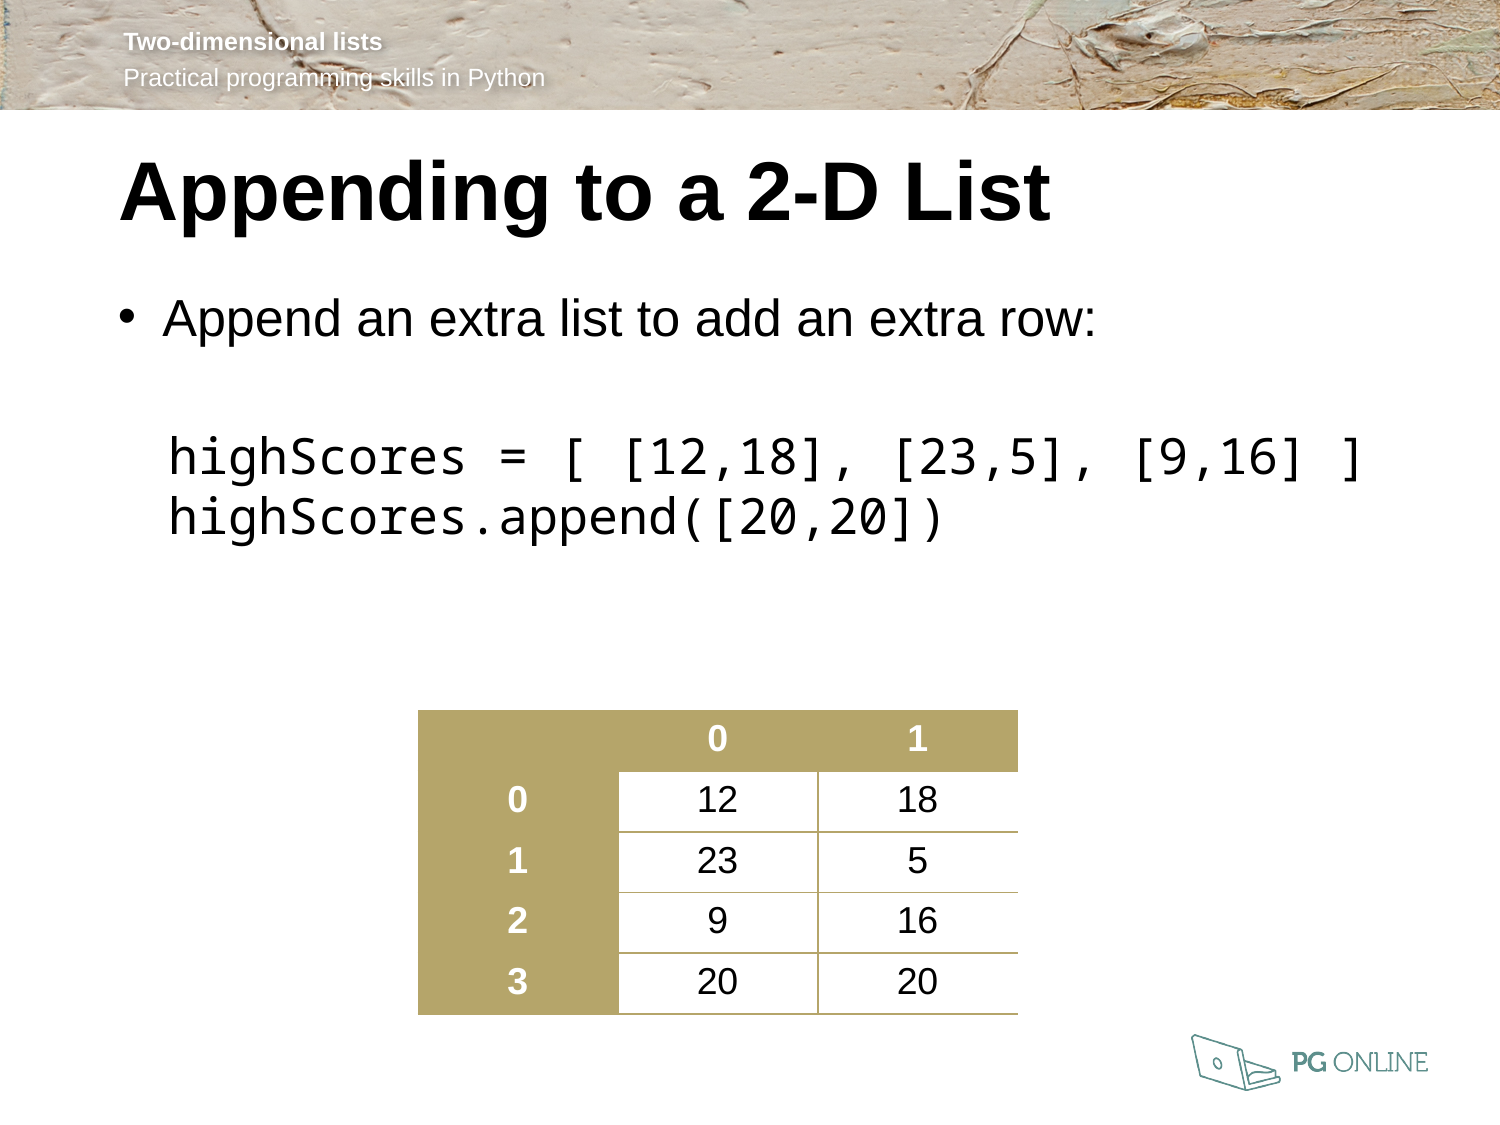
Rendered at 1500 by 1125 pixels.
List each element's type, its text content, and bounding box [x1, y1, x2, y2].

text_box highScores = [ [12,18], [23,5], [9,16] ] highScores.append([20,20]) [153, 417, 1384, 552]
list Appending to a 2-D List [118, 148, 1401, 259]
list Append an extra list to add an extra row: [117, 283, 1397, 851]
table_cell 9 [619, 893, 817, 952]
table_cell 0 [418, 772, 617, 831]
table_header 1 [819, 710, 1018, 770]
table_cell 18 [819, 772, 1018, 831]
picture [1191, 1034, 1428, 1091]
table_cell 20 [819, 954, 1018, 1013]
table_cell 12 [619, 772, 817, 831]
table_cell 16 [819, 893, 1018, 952]
table_cell 20 [619, 954, 817, 1013]
table_cell 23 [619, 833, 817, 892]
picture [0, 0, 1500, 110]
table_header 0 [619, 710, 817, 770]
table_cell 1 [418, 833, 617, 892]
table_cell 5 [819, 833, 1018, 892]
table_cell 2 [418, 893, 617, 952]
table_header [418, 710, 617, 770]
table_cell 3 [418, 954, 617, 1013]
